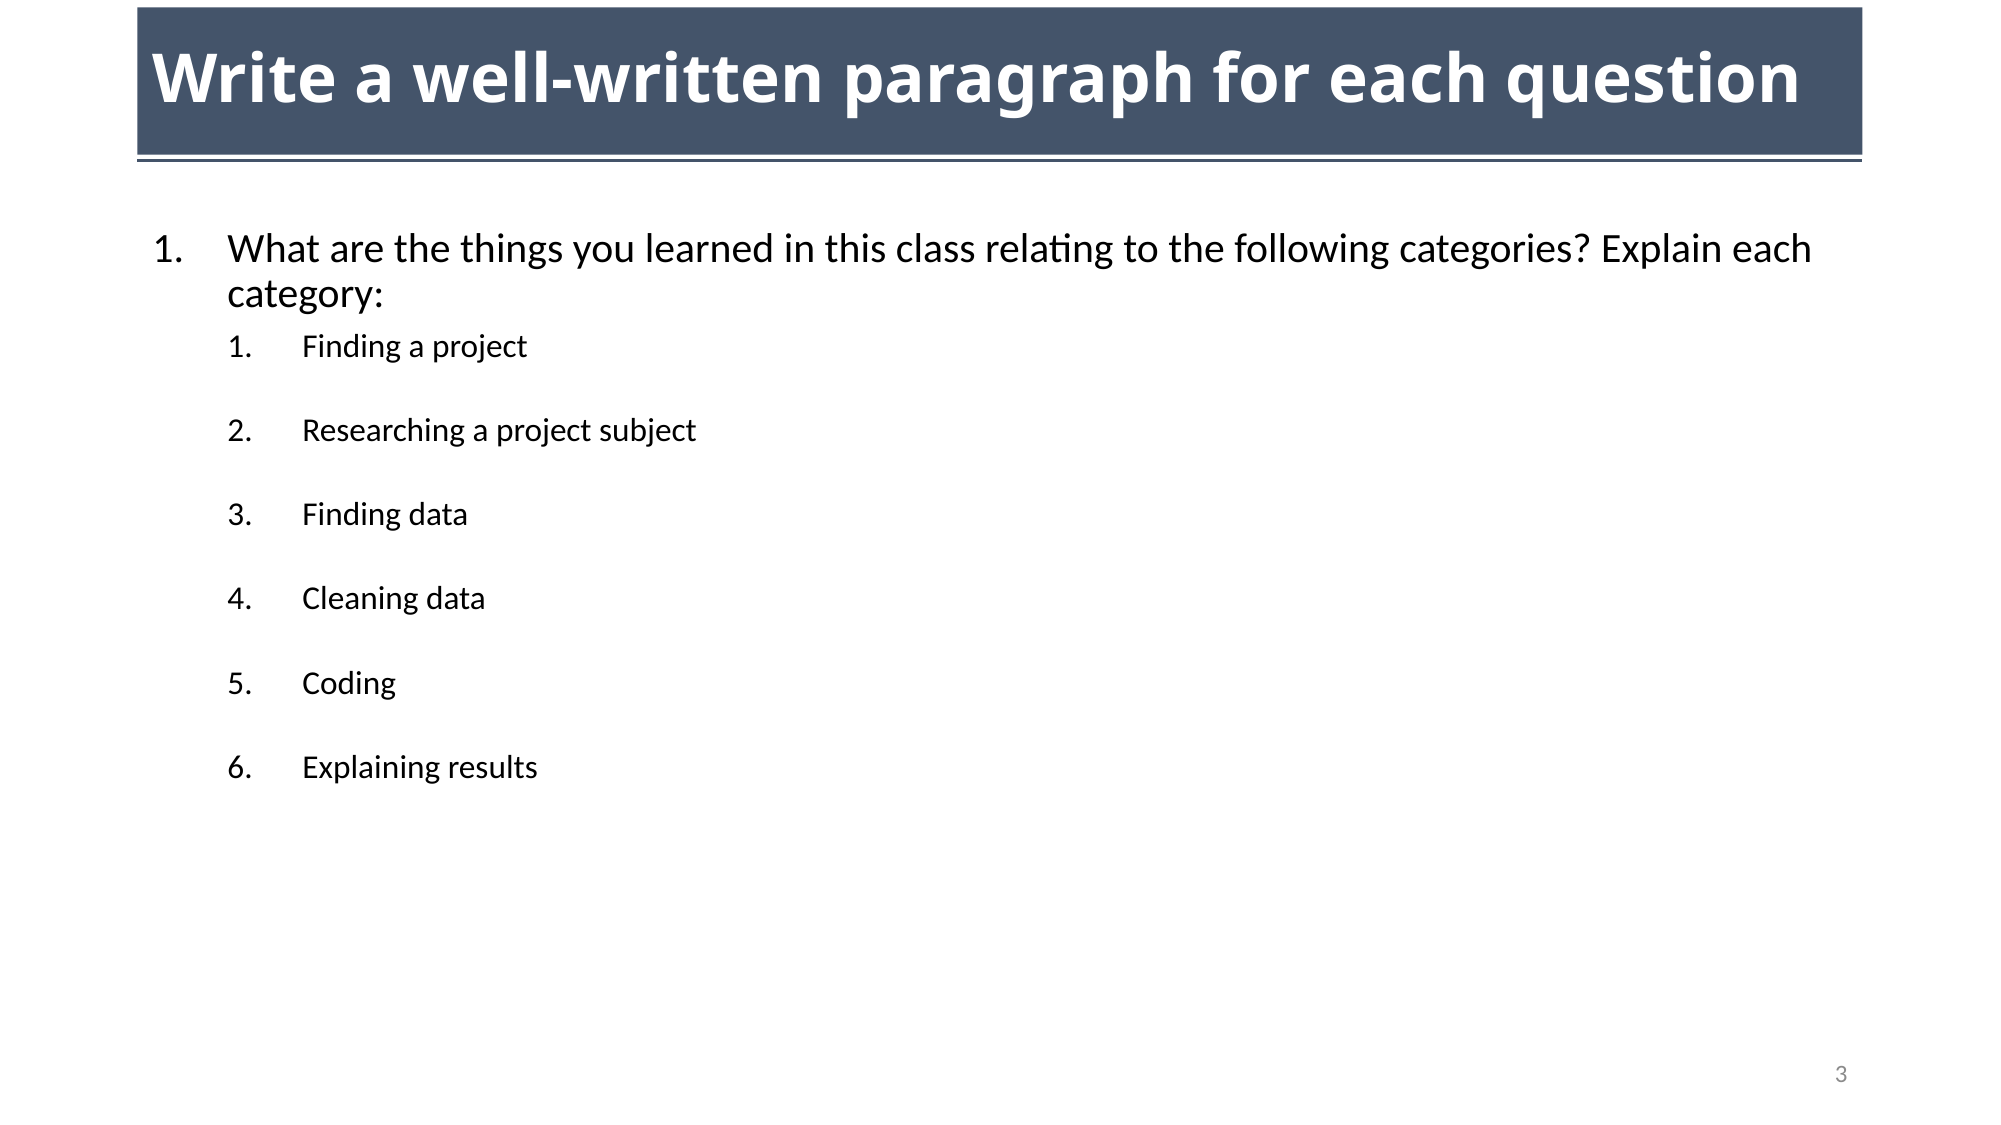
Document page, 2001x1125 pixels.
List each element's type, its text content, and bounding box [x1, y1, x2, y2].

list What are the things you learned in this class relating to the following categories? Explain each category: Finding a project Researching a project subject Finding data Cleaning data Coding Explaining results [137, 218, 1863, 1014]
slide_number 3 [1412, 1042, 1863, 1103]
title Write a well-written paragraph for each question [137, 7, 1863, 155]
